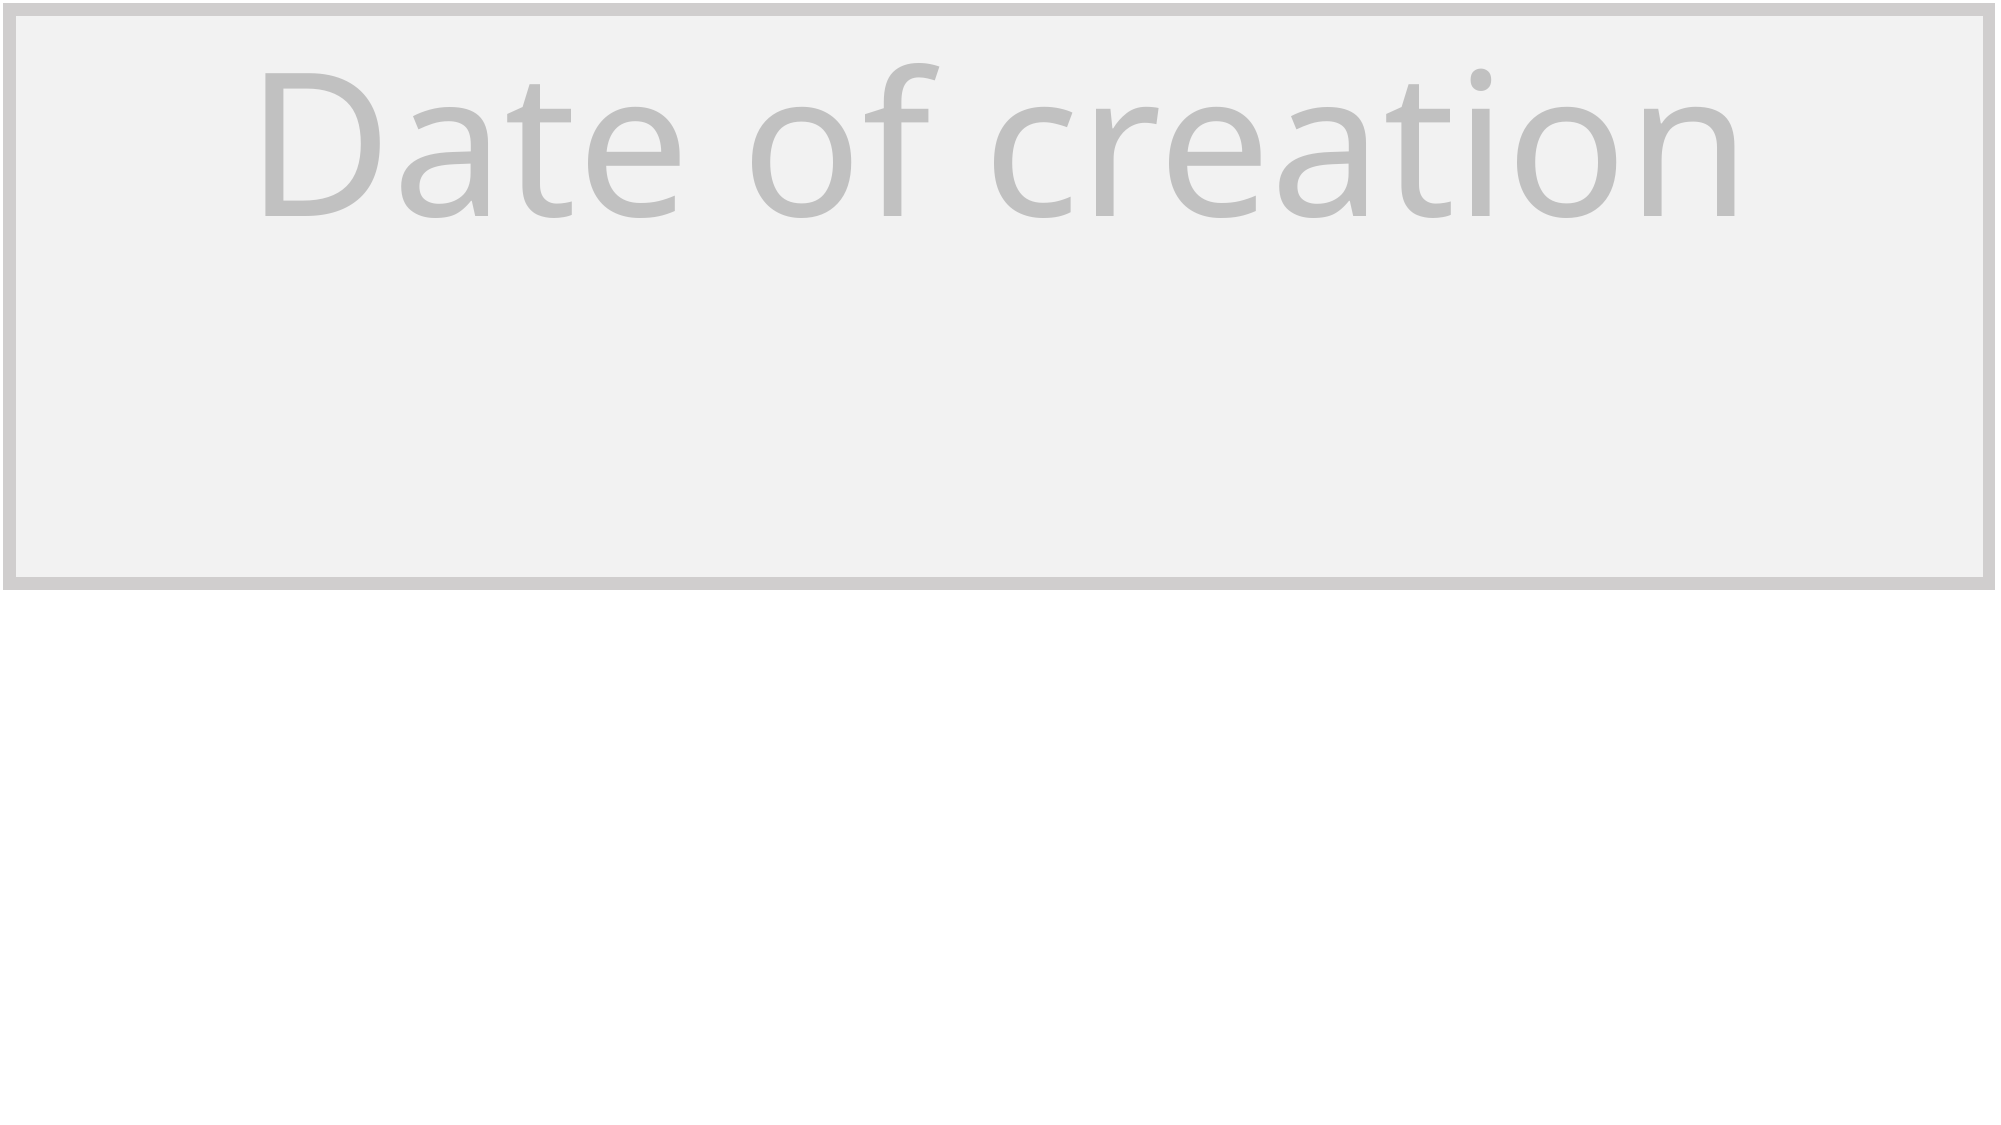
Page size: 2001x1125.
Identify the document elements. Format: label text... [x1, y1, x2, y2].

text_box Date of creation [8, 8, 1990, 584]
text_box [49, 39, 1930, 550]
